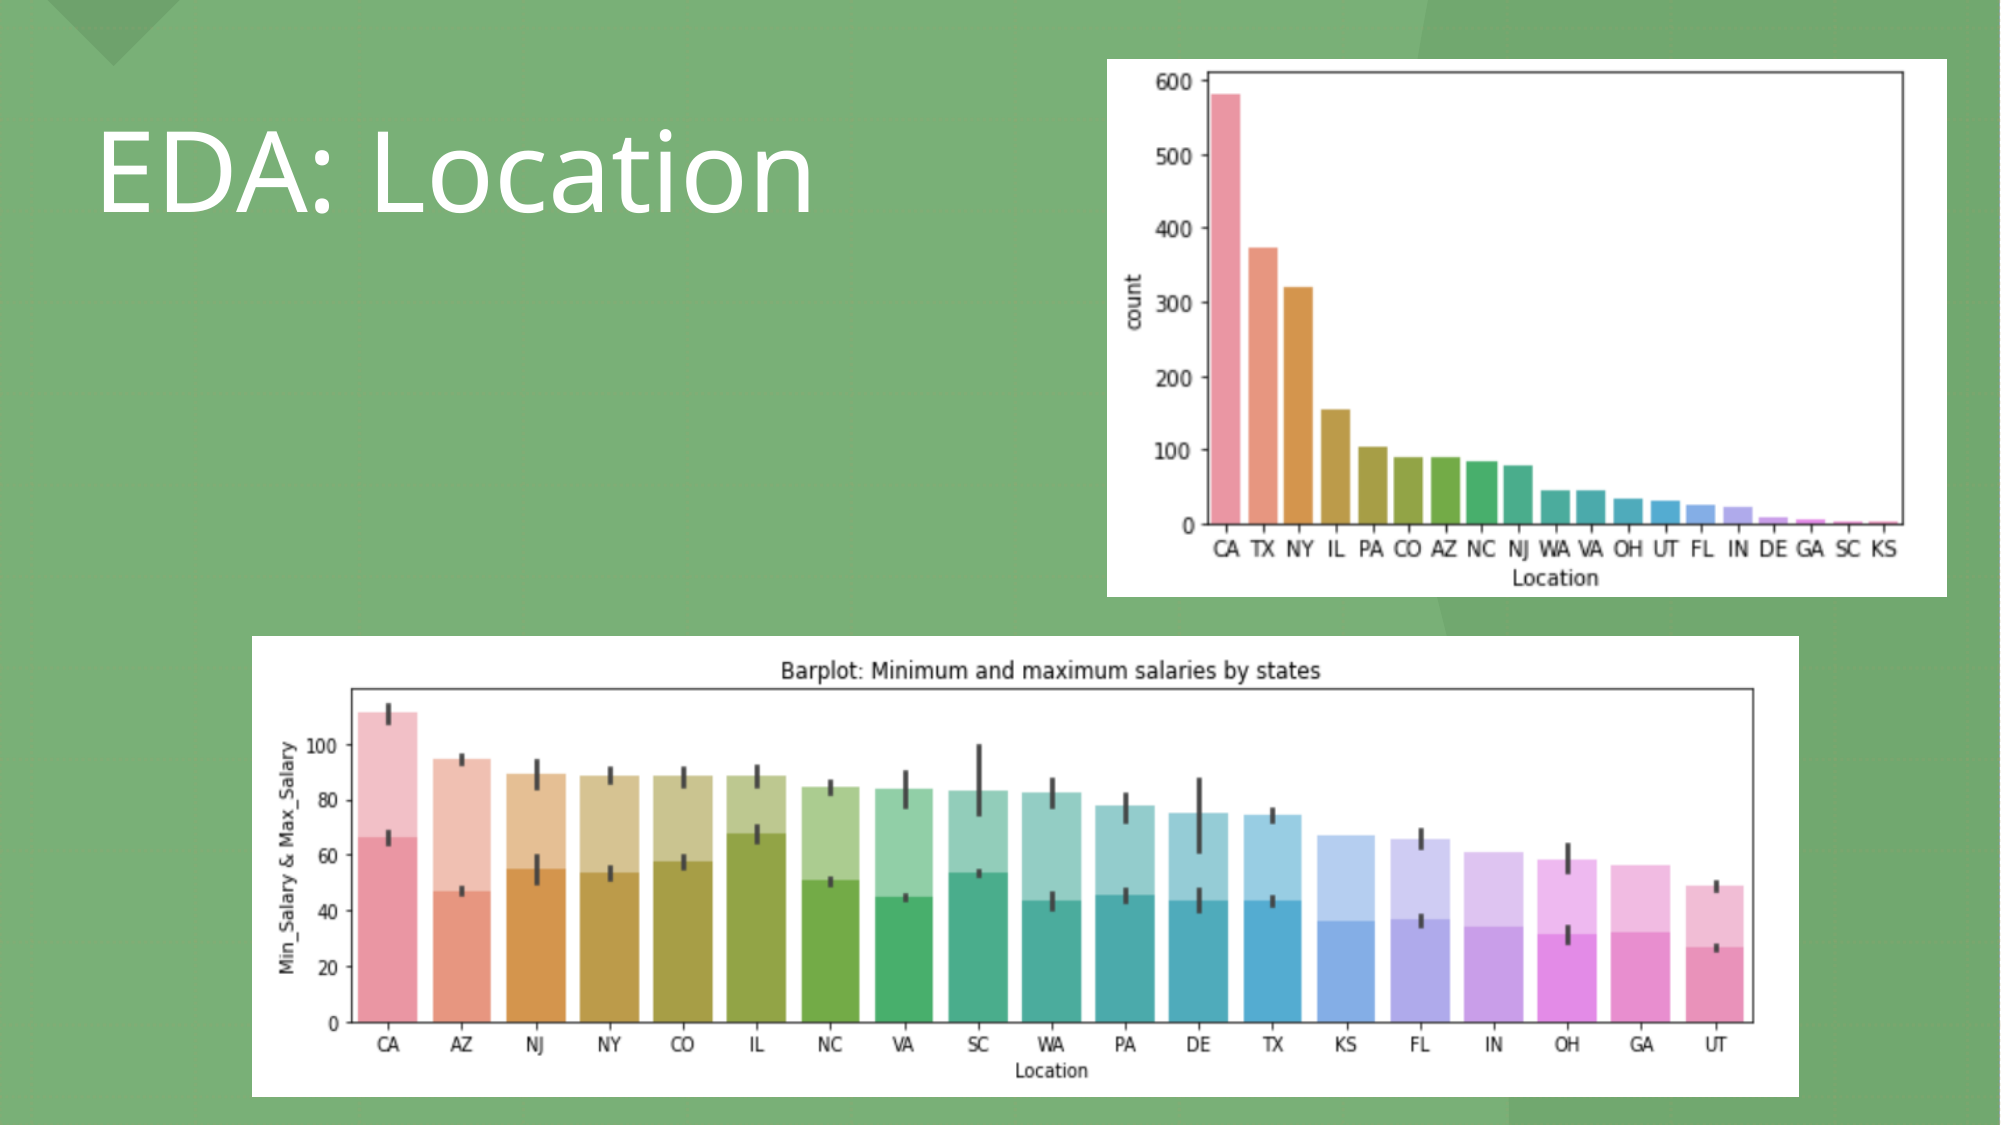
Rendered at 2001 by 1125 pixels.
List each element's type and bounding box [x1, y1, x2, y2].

text_box [0, 0, 2000, 1125]
picture [252, 636, 1799, 1097]
picture [1107, 59, 1947, 597]
